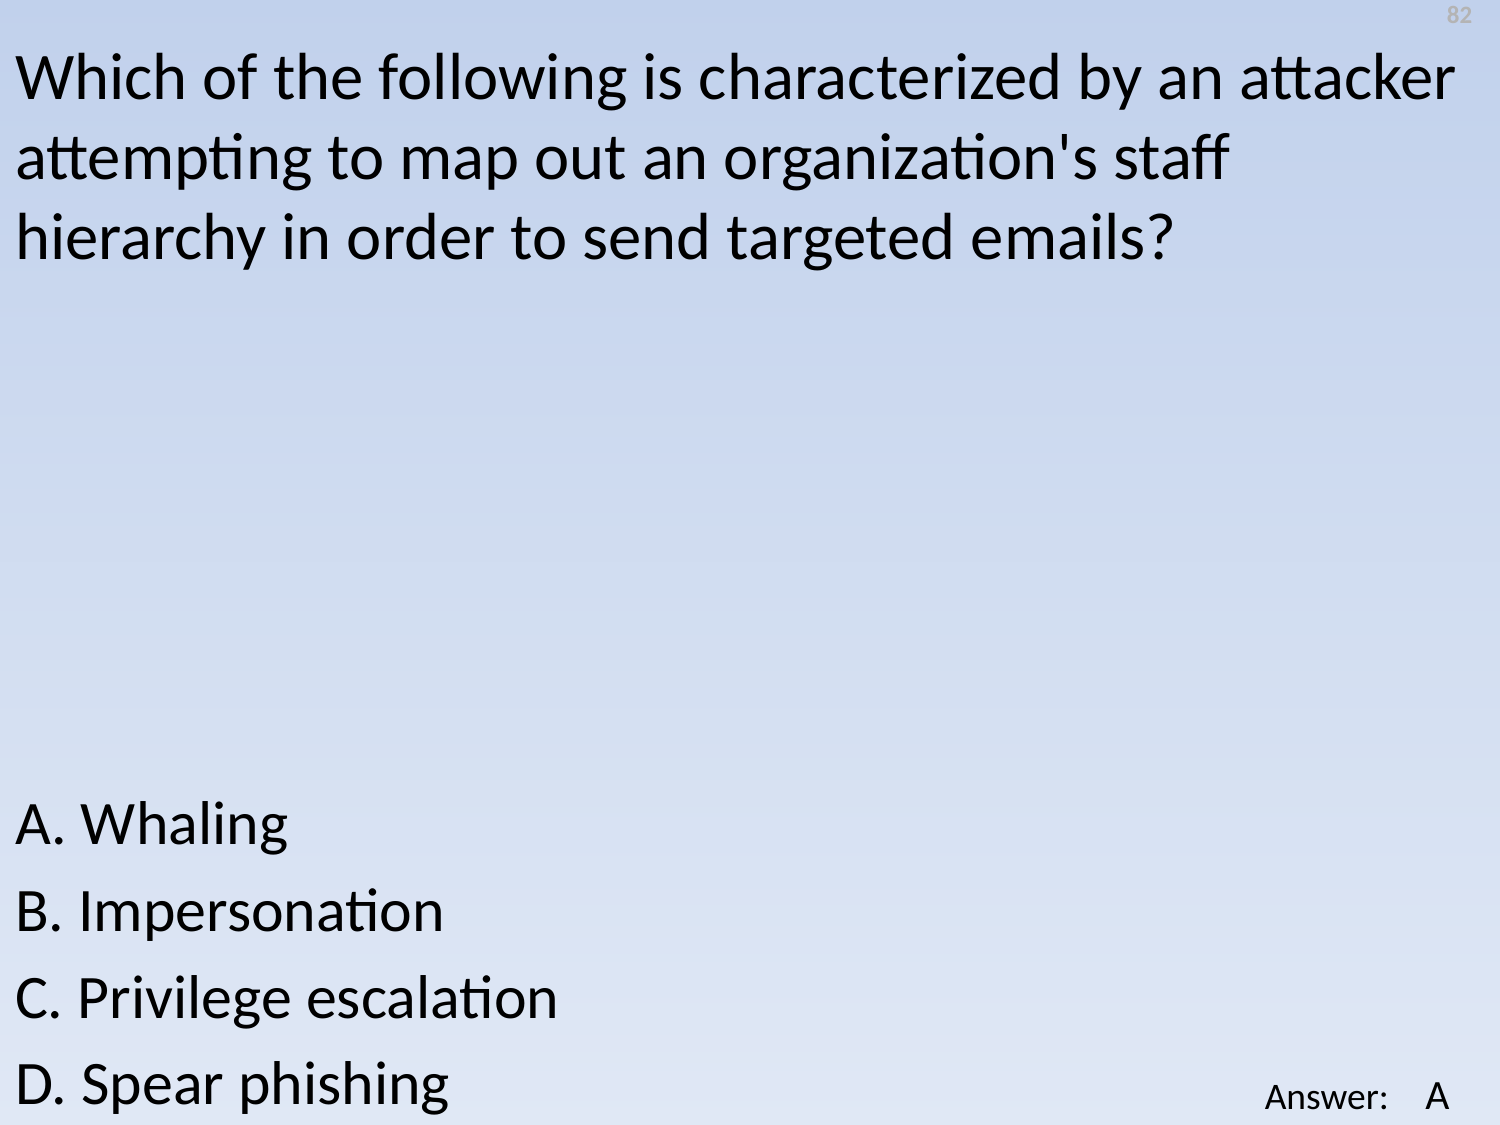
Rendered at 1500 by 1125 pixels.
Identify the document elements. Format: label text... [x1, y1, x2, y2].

slide_number 82 [1412, 0, 1488, 28]
list Which of the following is characterized by an attacker attempting to map out an organization's staff hierarchy in order to send targeted emails? [0, 24, 1500, 774]
list A [1374, 1060, 1500, 1123]
list A. Whaling B. Impersonation C. Privilege escalation D. Spear phishing [0, 774, 1500, 1125]
